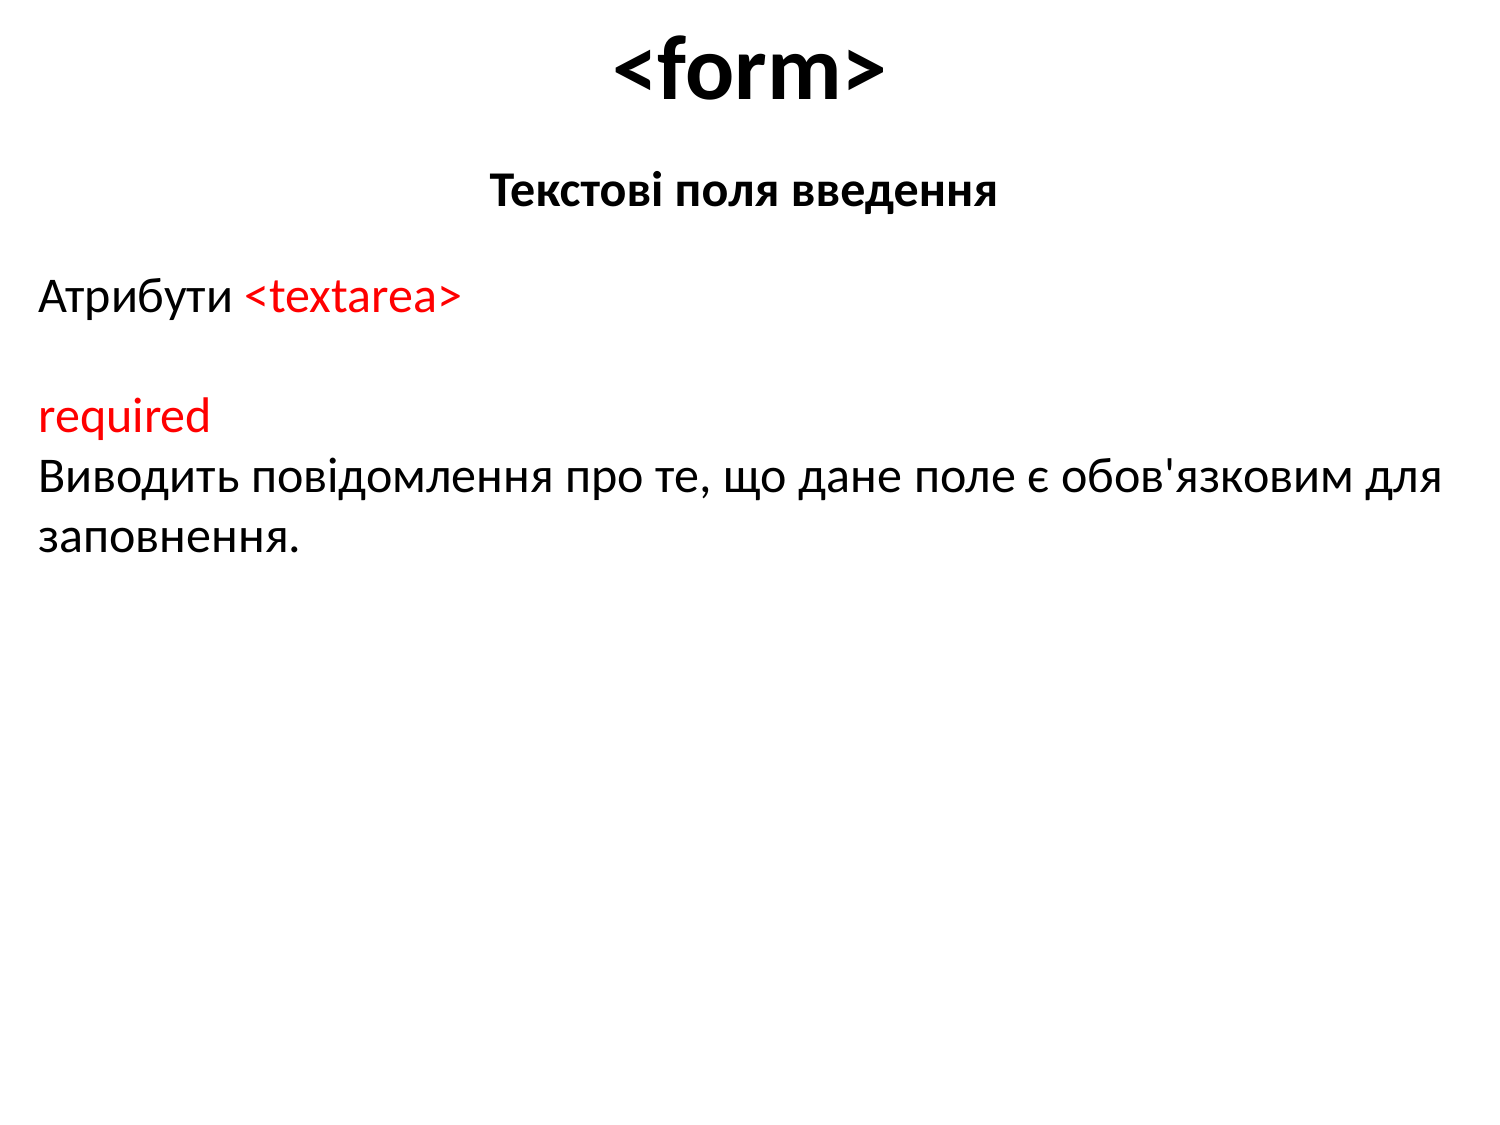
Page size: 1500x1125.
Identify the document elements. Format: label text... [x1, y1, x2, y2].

text_box Текстові поля введення [29, 148, 1459, 224]
text_box Атрибути <textarea> required Виводить повідомлення про те, що дане поле є обов'язковим для заповнення. [23, 255, 1459, 691]
title <form> [0, 0, 1500, 126]
